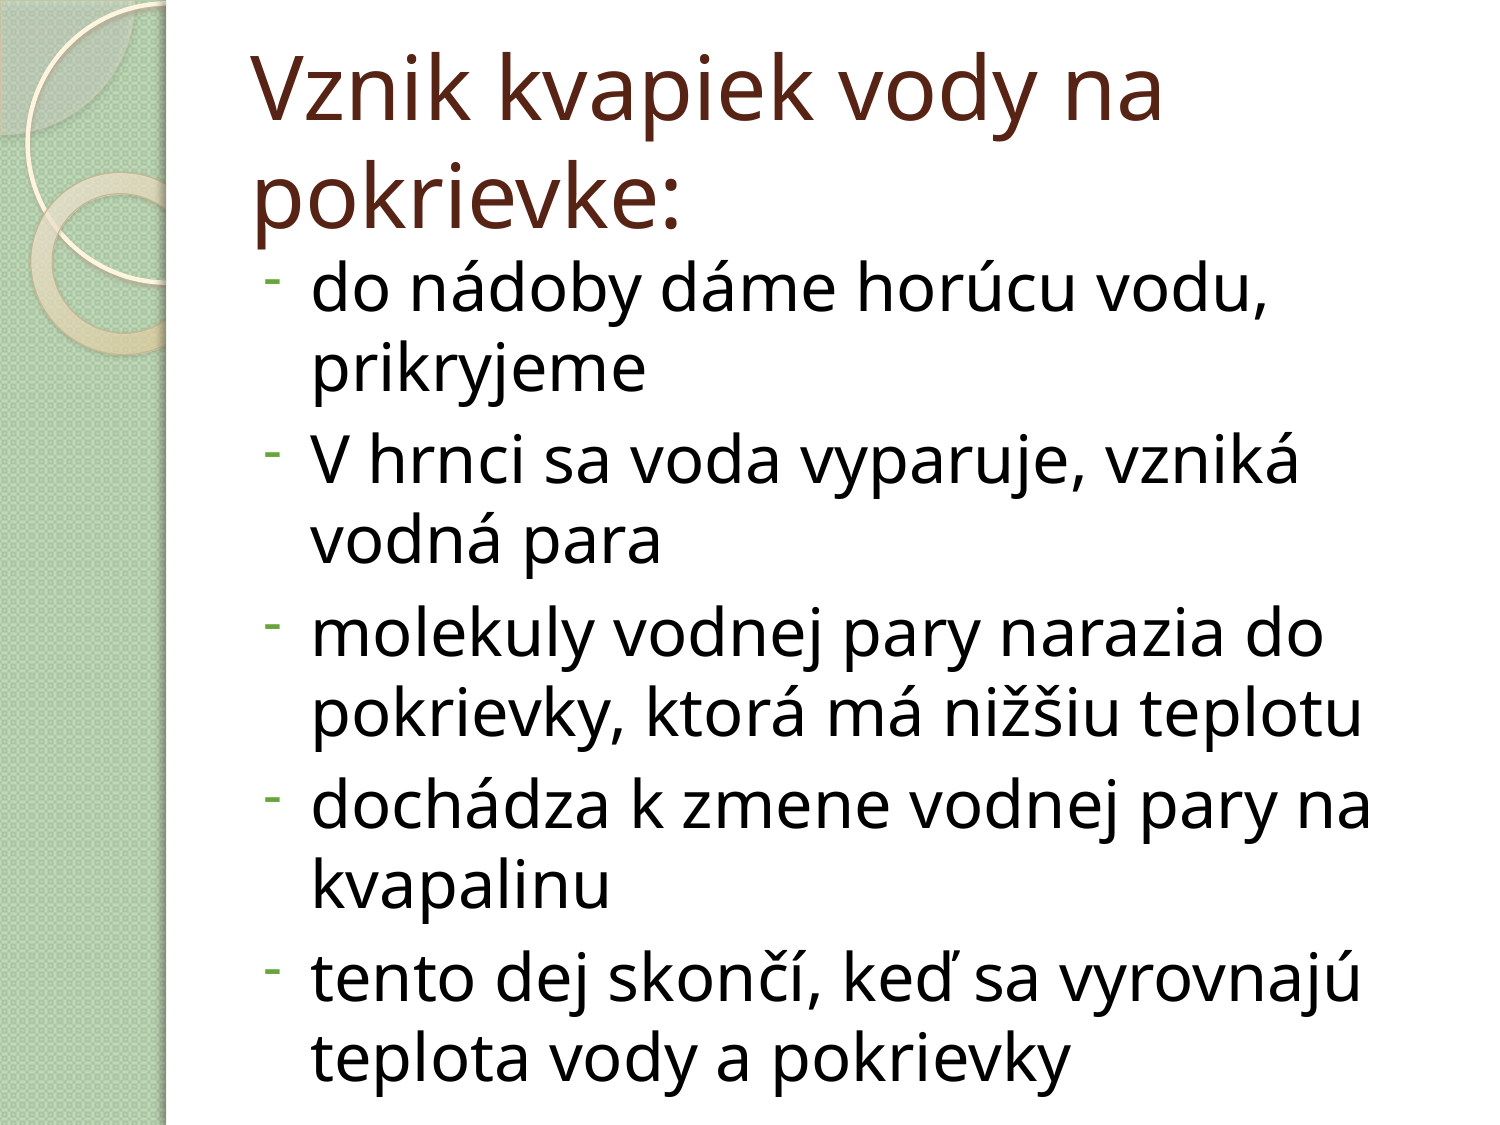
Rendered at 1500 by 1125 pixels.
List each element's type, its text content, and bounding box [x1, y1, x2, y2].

title Vznik kvapiek vody na pokrievke: [235, 45, 1466, 233]
list do nádoby dáme horúcu vodu, prikryjeme V hrnci sa voda vyparuje, vzniká vodná para molekuly vodnej pary narazia do pokrievky, ktorá má nižšiu teplotu dochádza k zmene vodnej pary na kvapalinu tento dej skončí, keď sa vyrovnajú teplota vody a pokrievky [235, 237, 1466, 1025]
